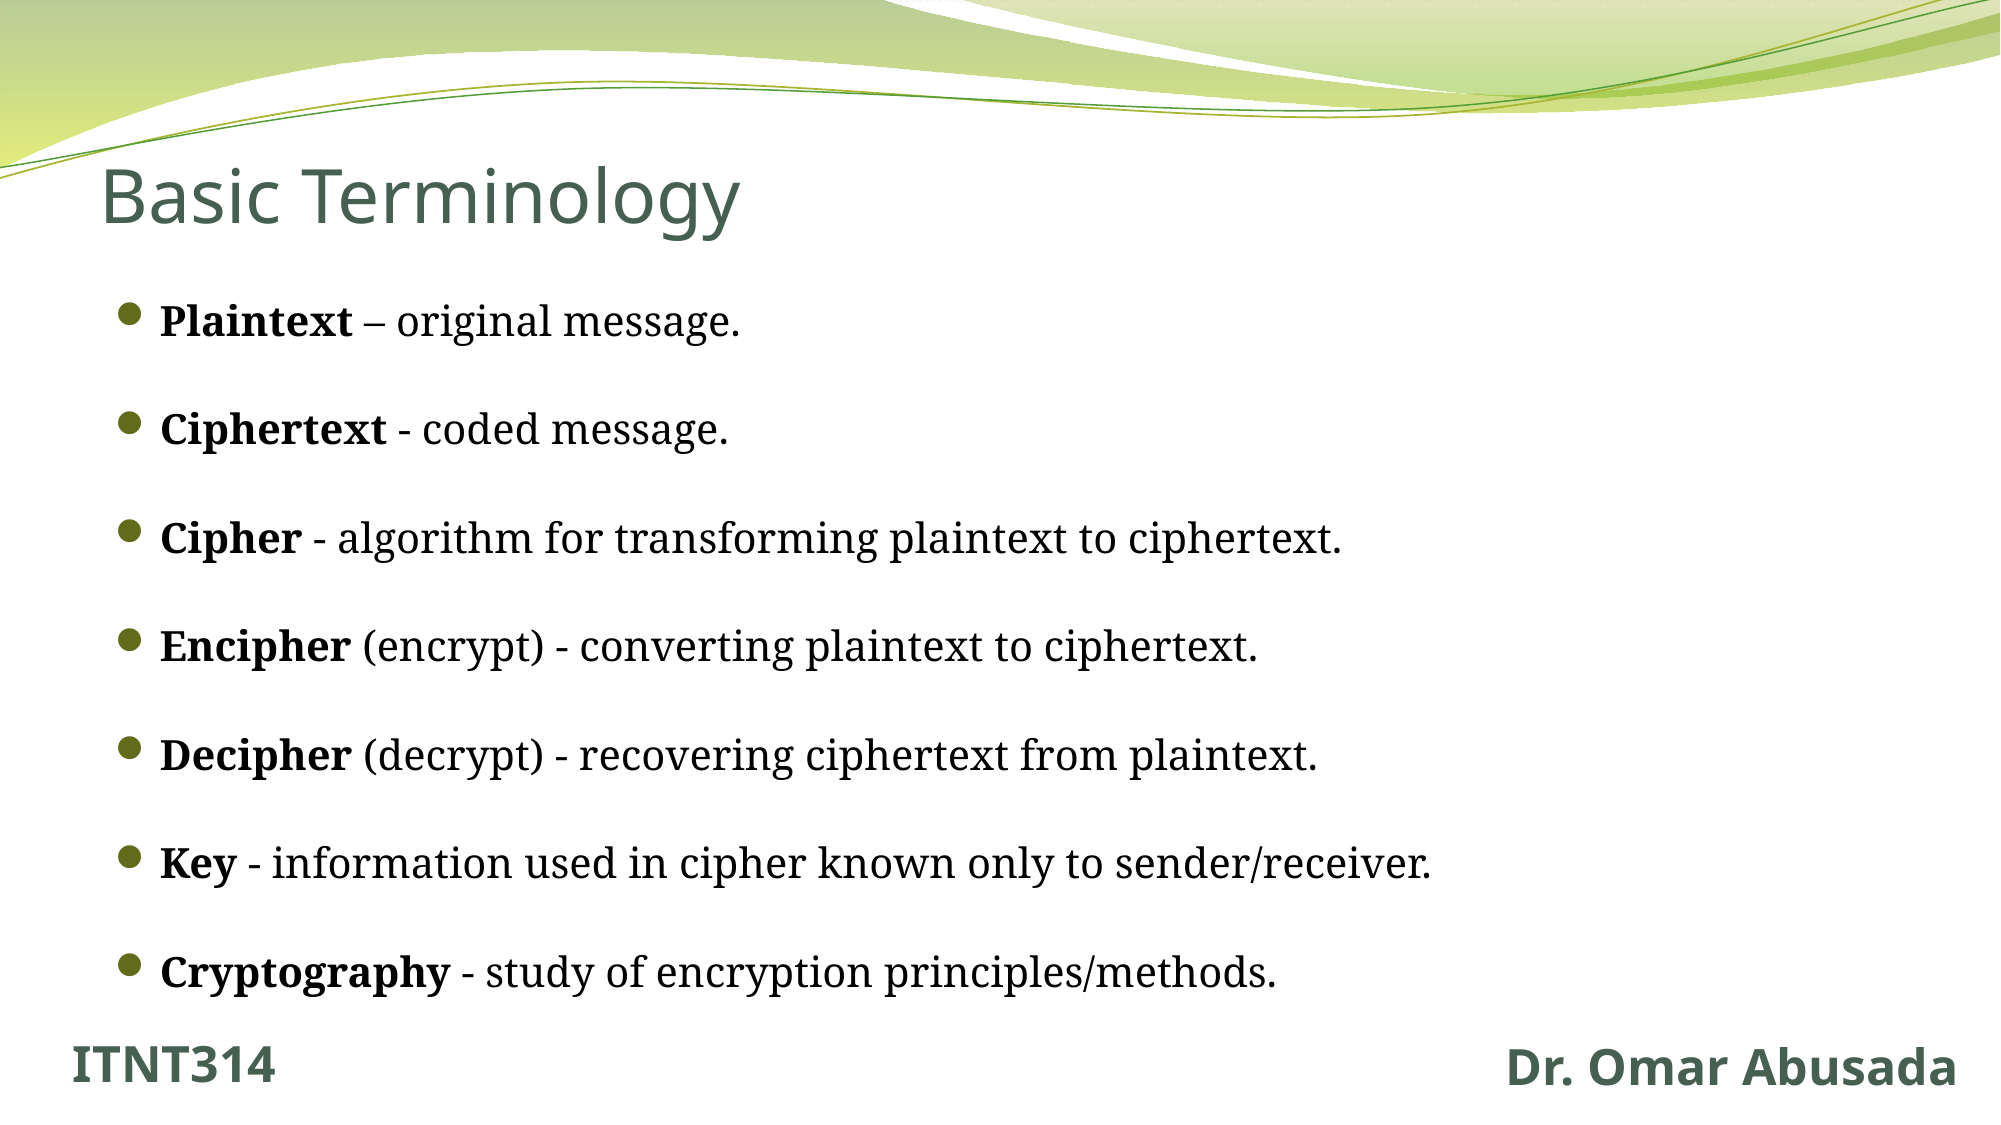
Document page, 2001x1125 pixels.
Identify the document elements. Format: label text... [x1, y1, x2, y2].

text_box Dr. Omar Abusada [1474, 1028, 2000, 1125]
list Plaintext – original message. Ciphertext - coded message. Cipher - algorithm for transforming plaintext to ciphertext. Encipher (encrypt) - converting plaintext to ciphertext. Decipher (decrypt) - recovering ciphertext from plaintext. Key - information used in cipher known only to sender/receiver. Cryptography - study of encryption principles/methods. [99, 236, 1922, 1029]
title Basic Terminology [99, 143, 1004, 236]
text_box ITNT314 [41, 1025, 318, 1119]
